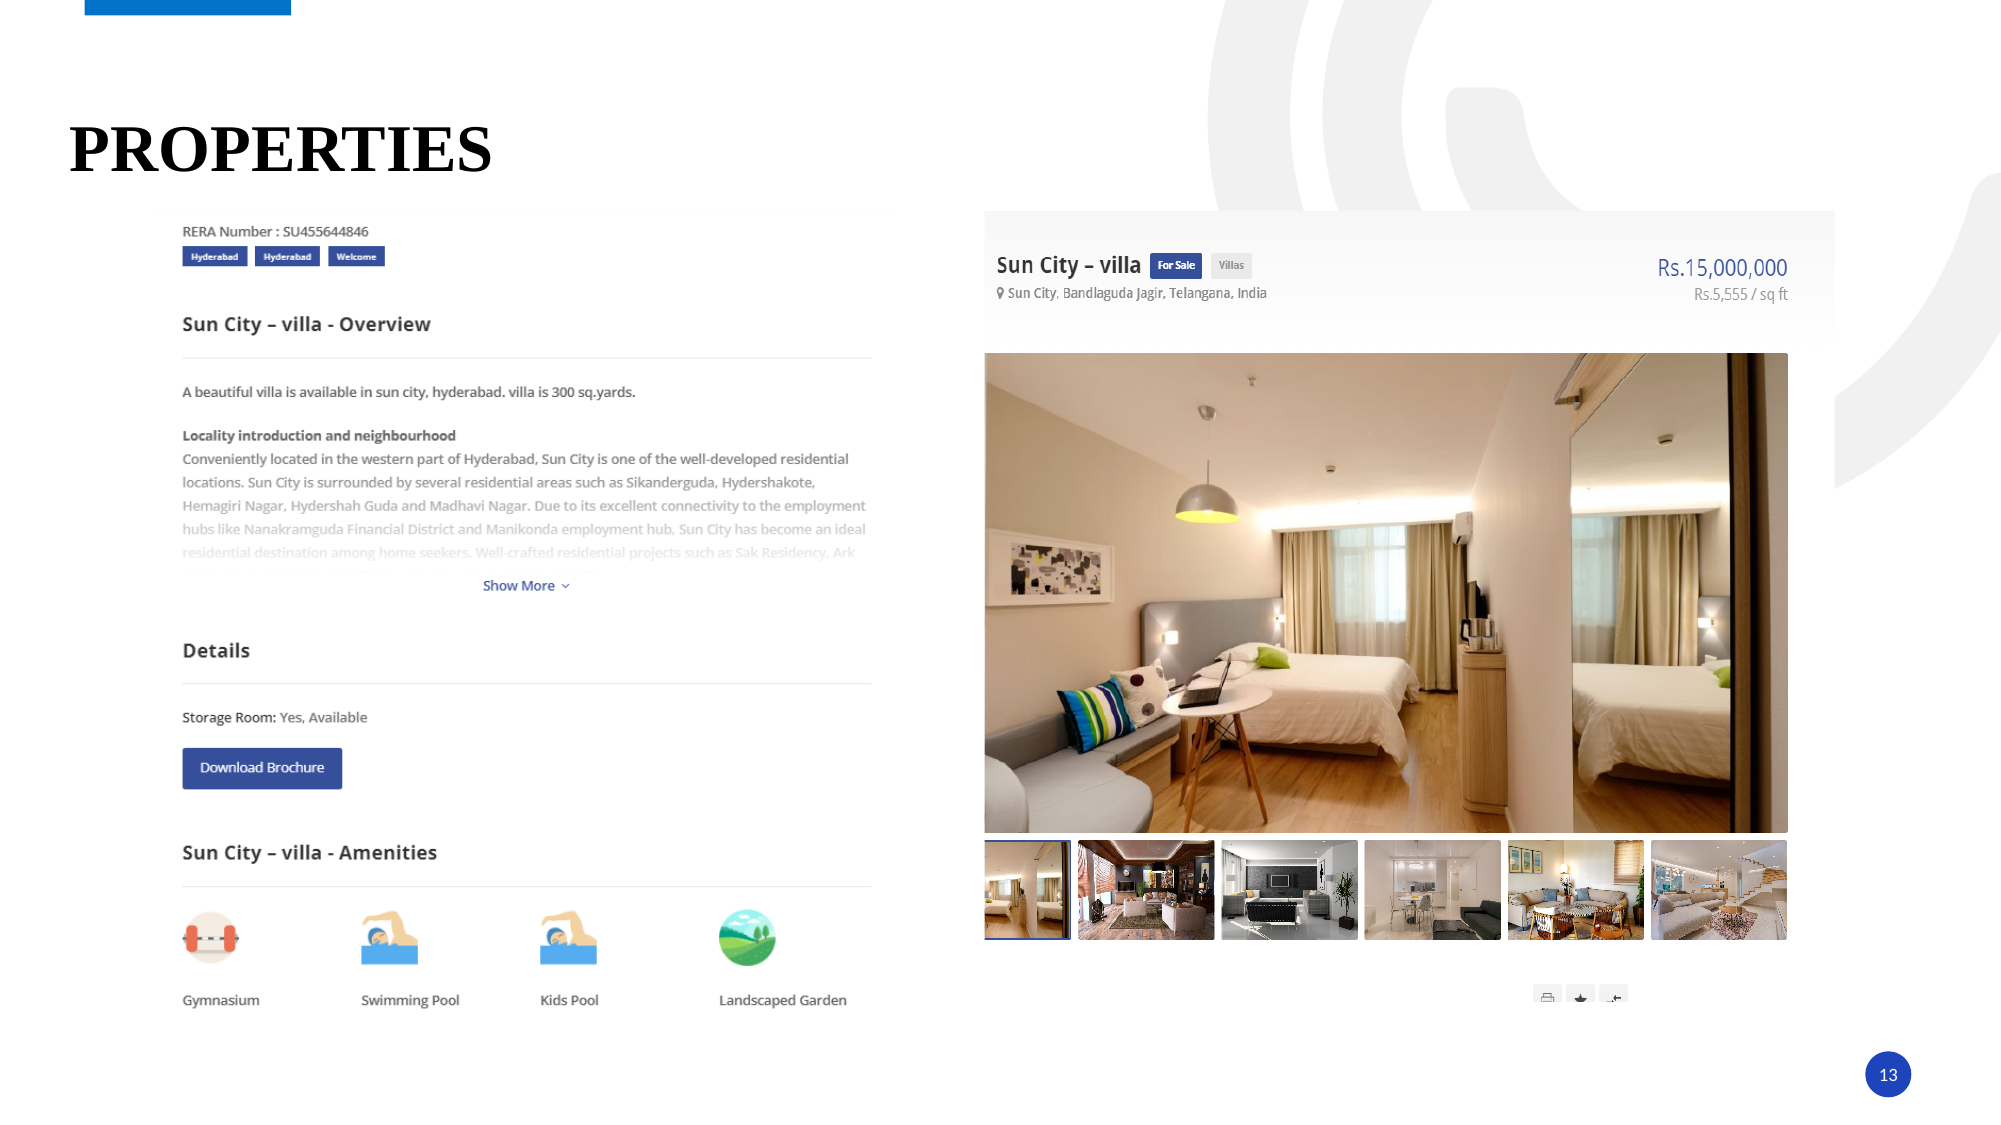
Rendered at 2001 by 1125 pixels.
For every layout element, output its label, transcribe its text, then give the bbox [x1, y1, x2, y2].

slide_number 13 [1864, 1059, 1913, 1090]
title PROPERTIES [70, 35, 1900, 187]
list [156, 210, 898, 1035]
picture [984, 211, 1835, 1002]
